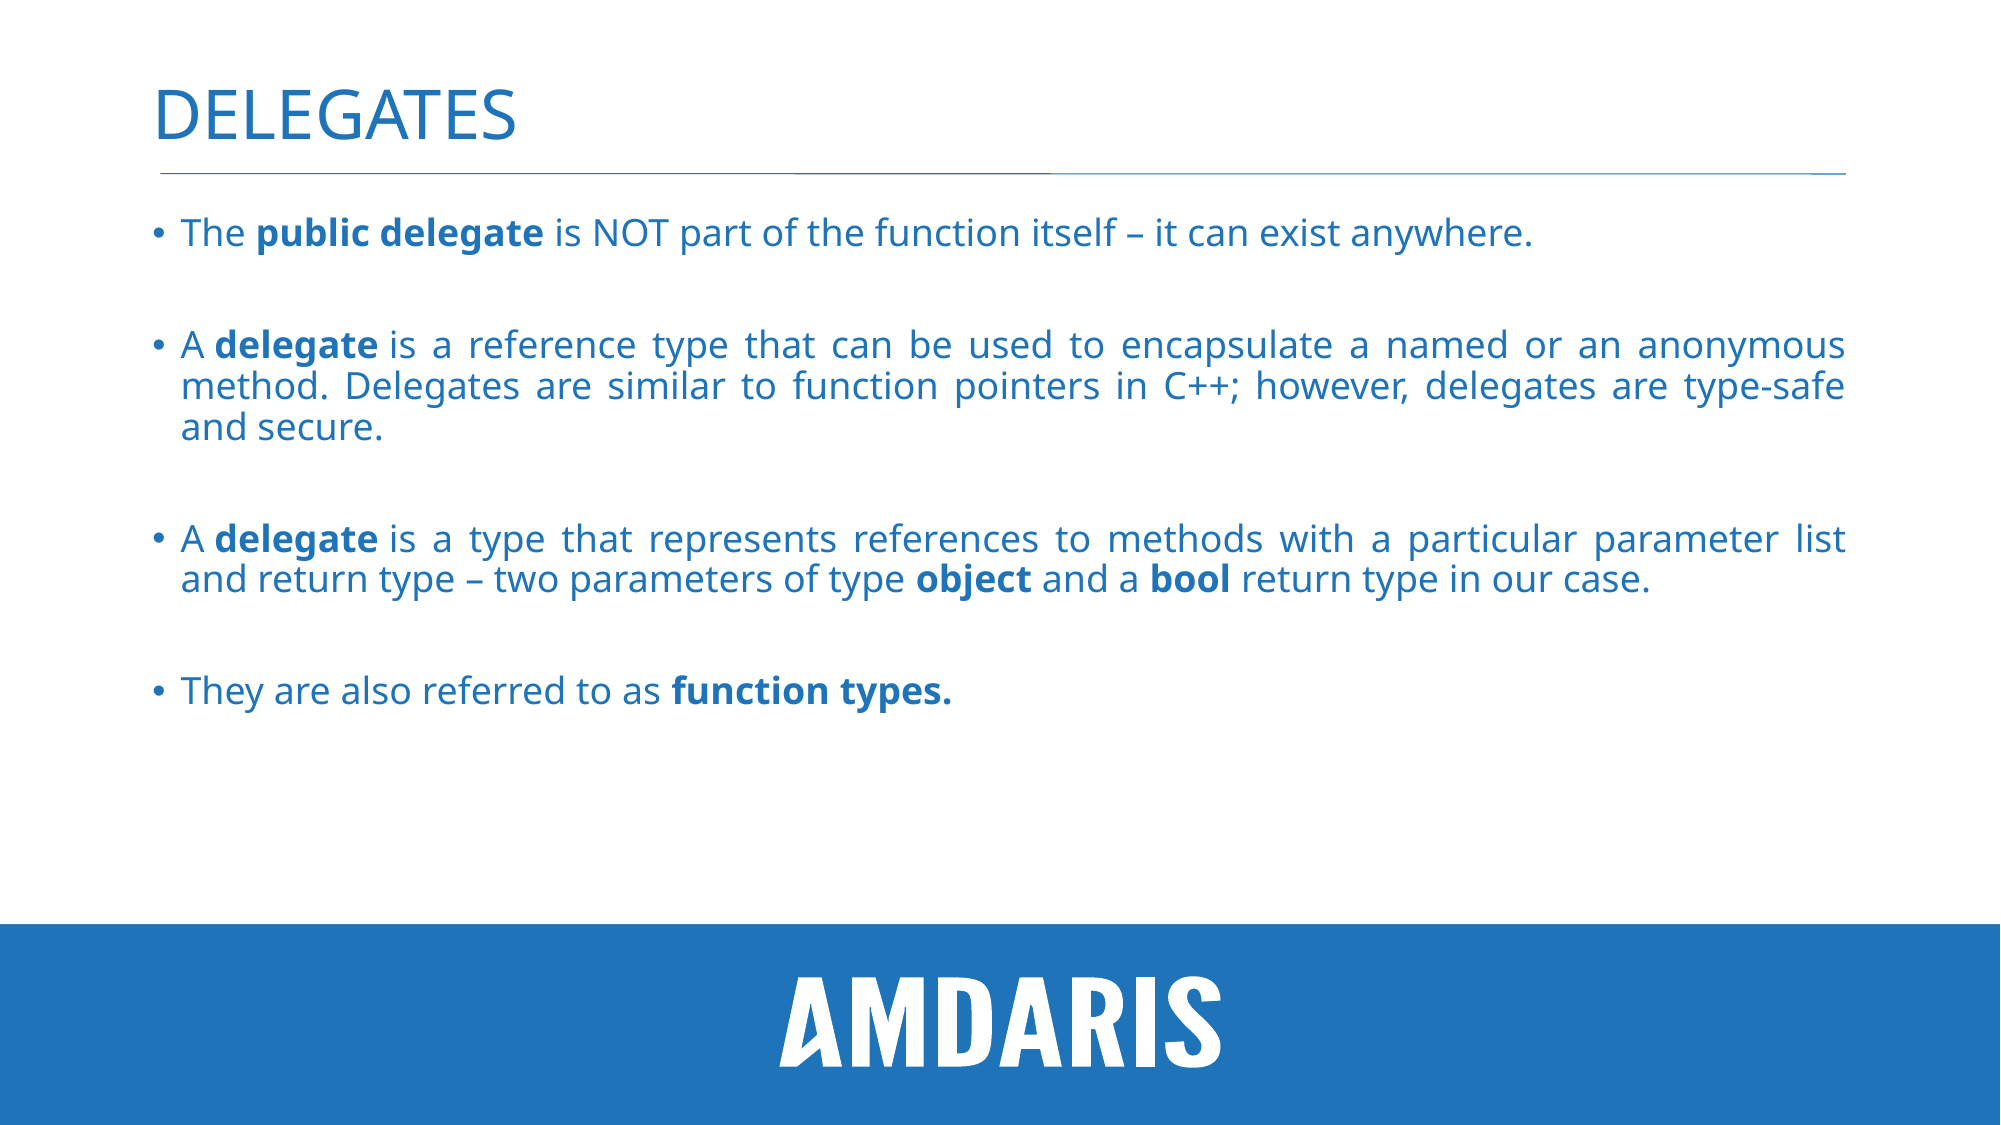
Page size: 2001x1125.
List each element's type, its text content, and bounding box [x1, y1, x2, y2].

list The public delegate is NOT part of the function itself – it can exist anywhere. A delegate is a reference type that can be used to encapsulate a named or an anonymous method. Delegates are similar to function pointers in C++; however, delegates are type-safe and secure. A delegate is a type that represents references to methods with a particular parameter list and return type – two parameters of type object and a bool return type in our case. They are also referred to as function types. [137, 206, 1863, 887]
title Delegates [137, 59, 1863, 175]
